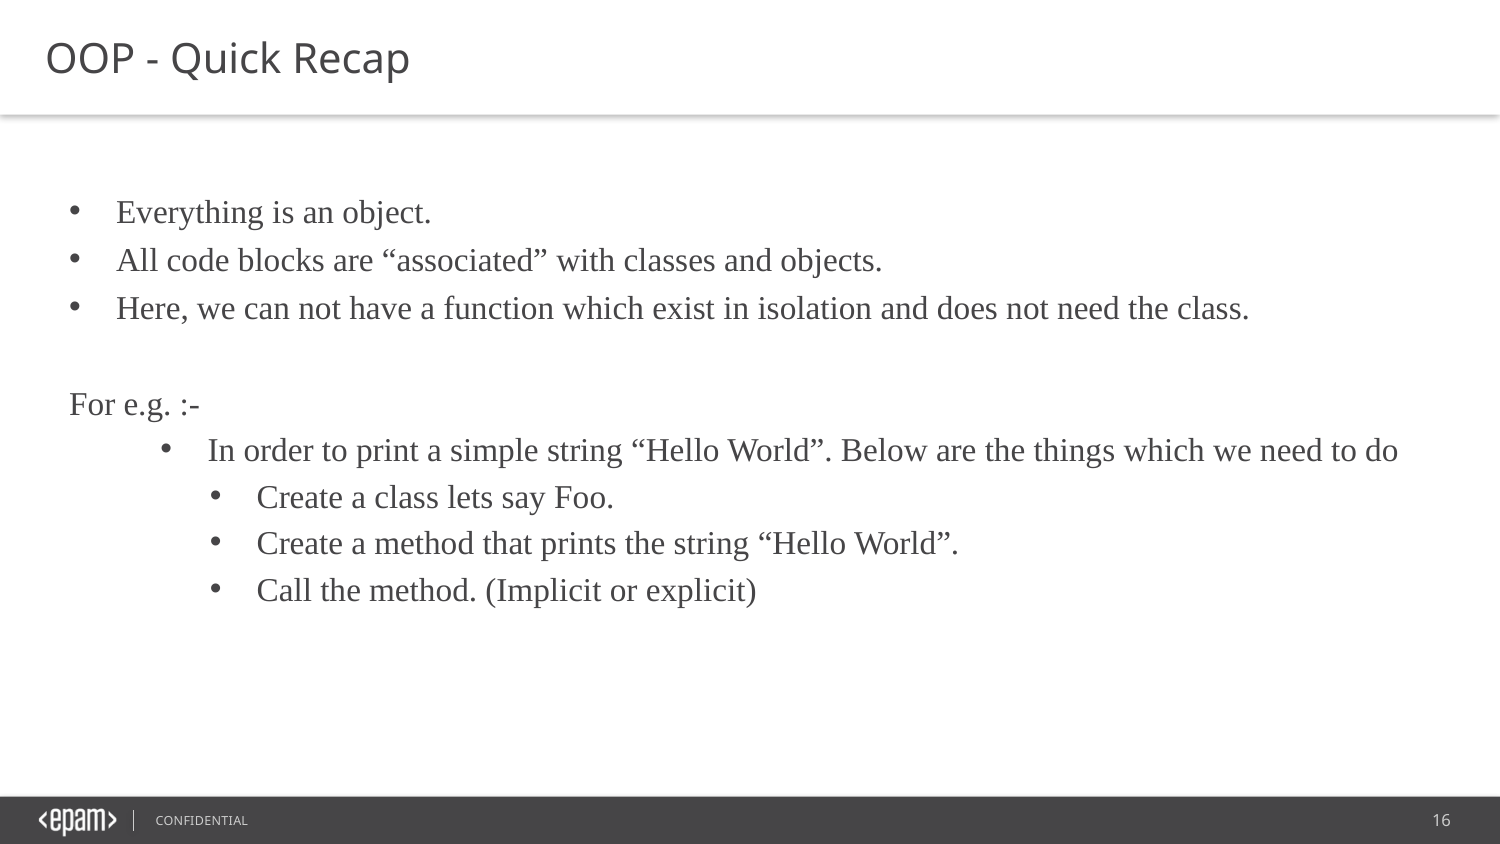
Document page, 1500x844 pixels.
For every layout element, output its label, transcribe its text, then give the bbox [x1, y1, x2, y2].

list Everything is an object. All code blocks are “associated” with classes and objects. Here, we can not have a function which exist in isolation and does not need the class. For e.g. :- In order to print a simple string “Hello World”. Below are the things which we need to do Create a class lets say Foo. Create a method that prints the string “Hello World”. Call the method. (Implicit or explicit) [57, 176, 1426, 732]
picture [38, 808, 117, 837]
list OOP - Quick Recap [0, 0, 1500, 115]
